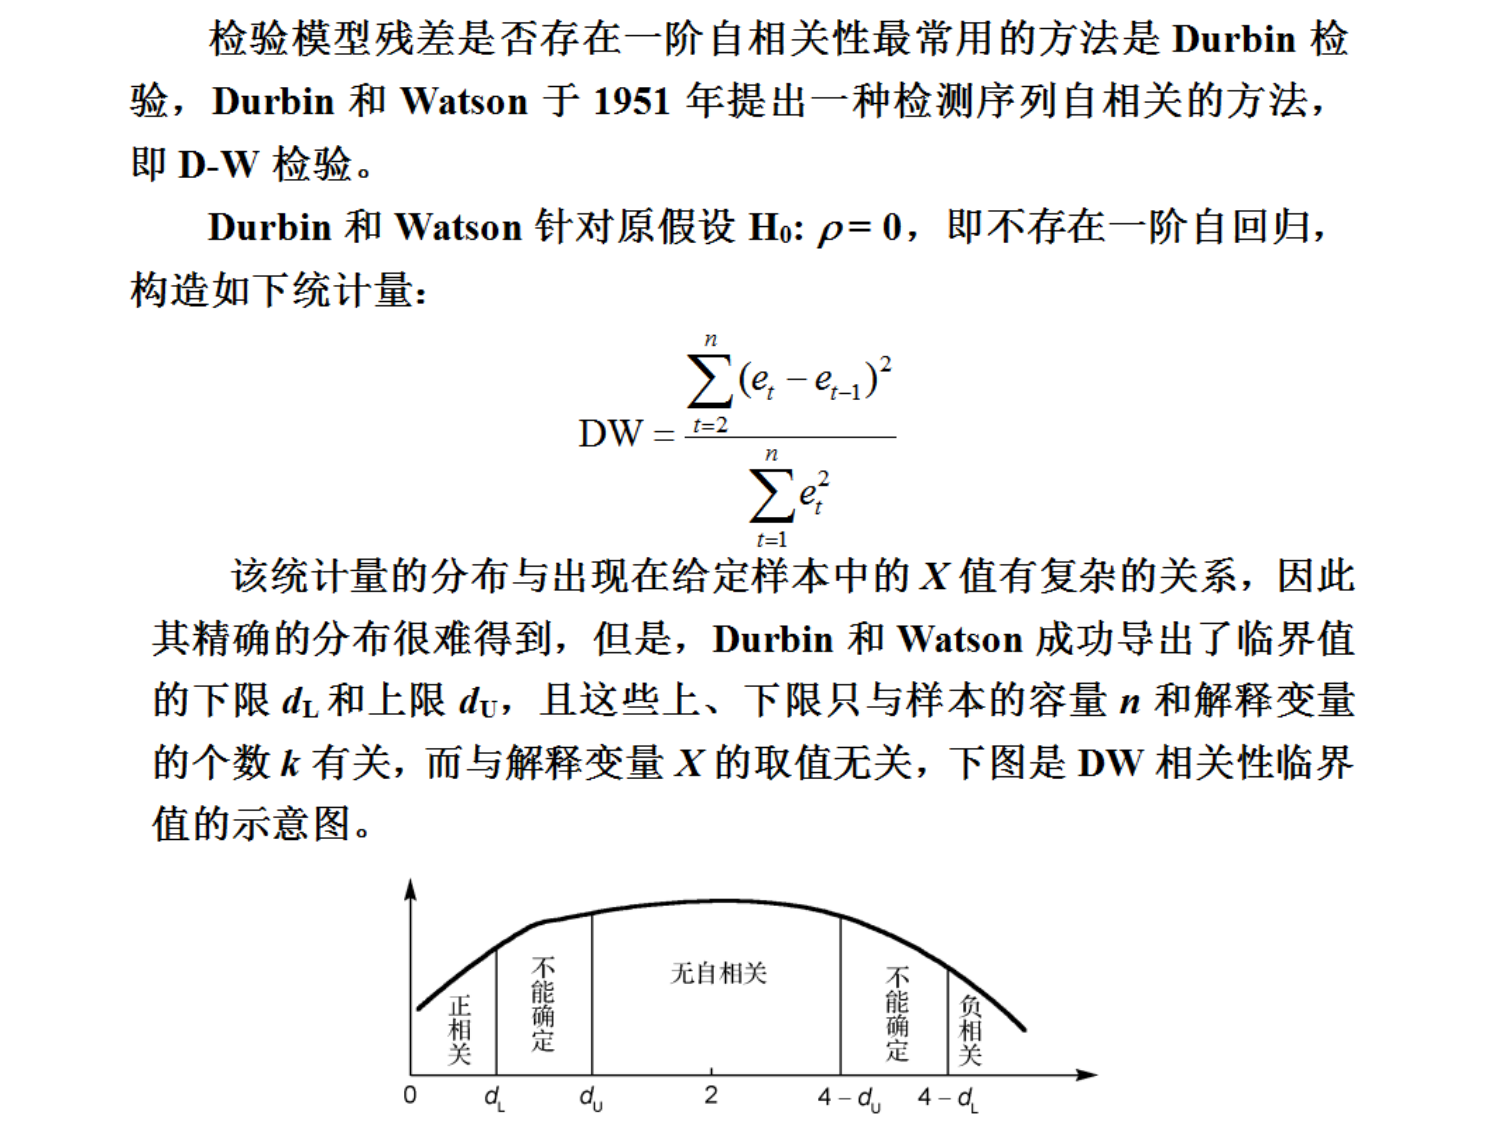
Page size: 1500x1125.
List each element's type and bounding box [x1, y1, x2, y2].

picture [123, 4, 1376, 1115]
